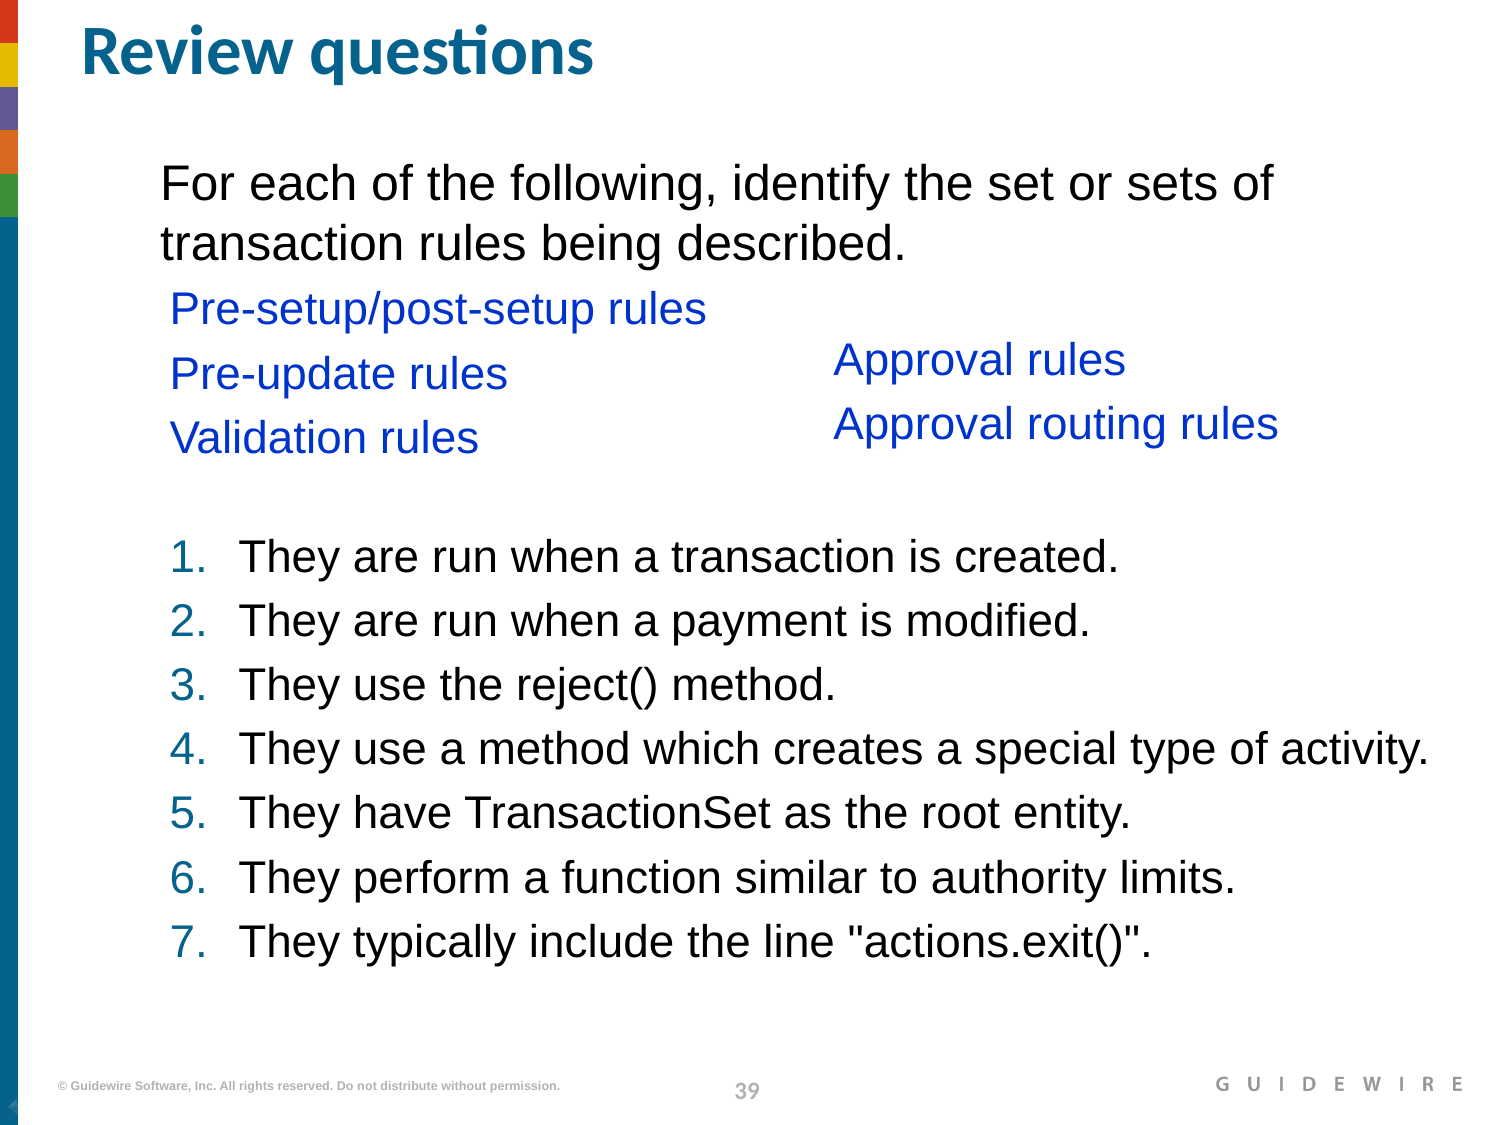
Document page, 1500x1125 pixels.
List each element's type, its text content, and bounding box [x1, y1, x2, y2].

picture [10, 1101, 18, 1111]
title Review questions [81, 19, 1446, 142]
picture [1215, 1073, 1480, 1096]
text_box Approval rules Approval routing rules [748, 329, 1442, 471]
list For each of the following, identify the set or sets of transaction rules being described. Pre-setup/post-setup rules Pre-update rules Validation rules They are run when a transaction is created. They are run when a payment is modified. They use the reject() method. They use a method which creates a special type of activity. They have TransactionSet as the root entity. They perform a function similar to authority limits. They typically include the line "actions.exit()". [85, 149, 1450, 1050]
picture [0, 0, 18, 216]
